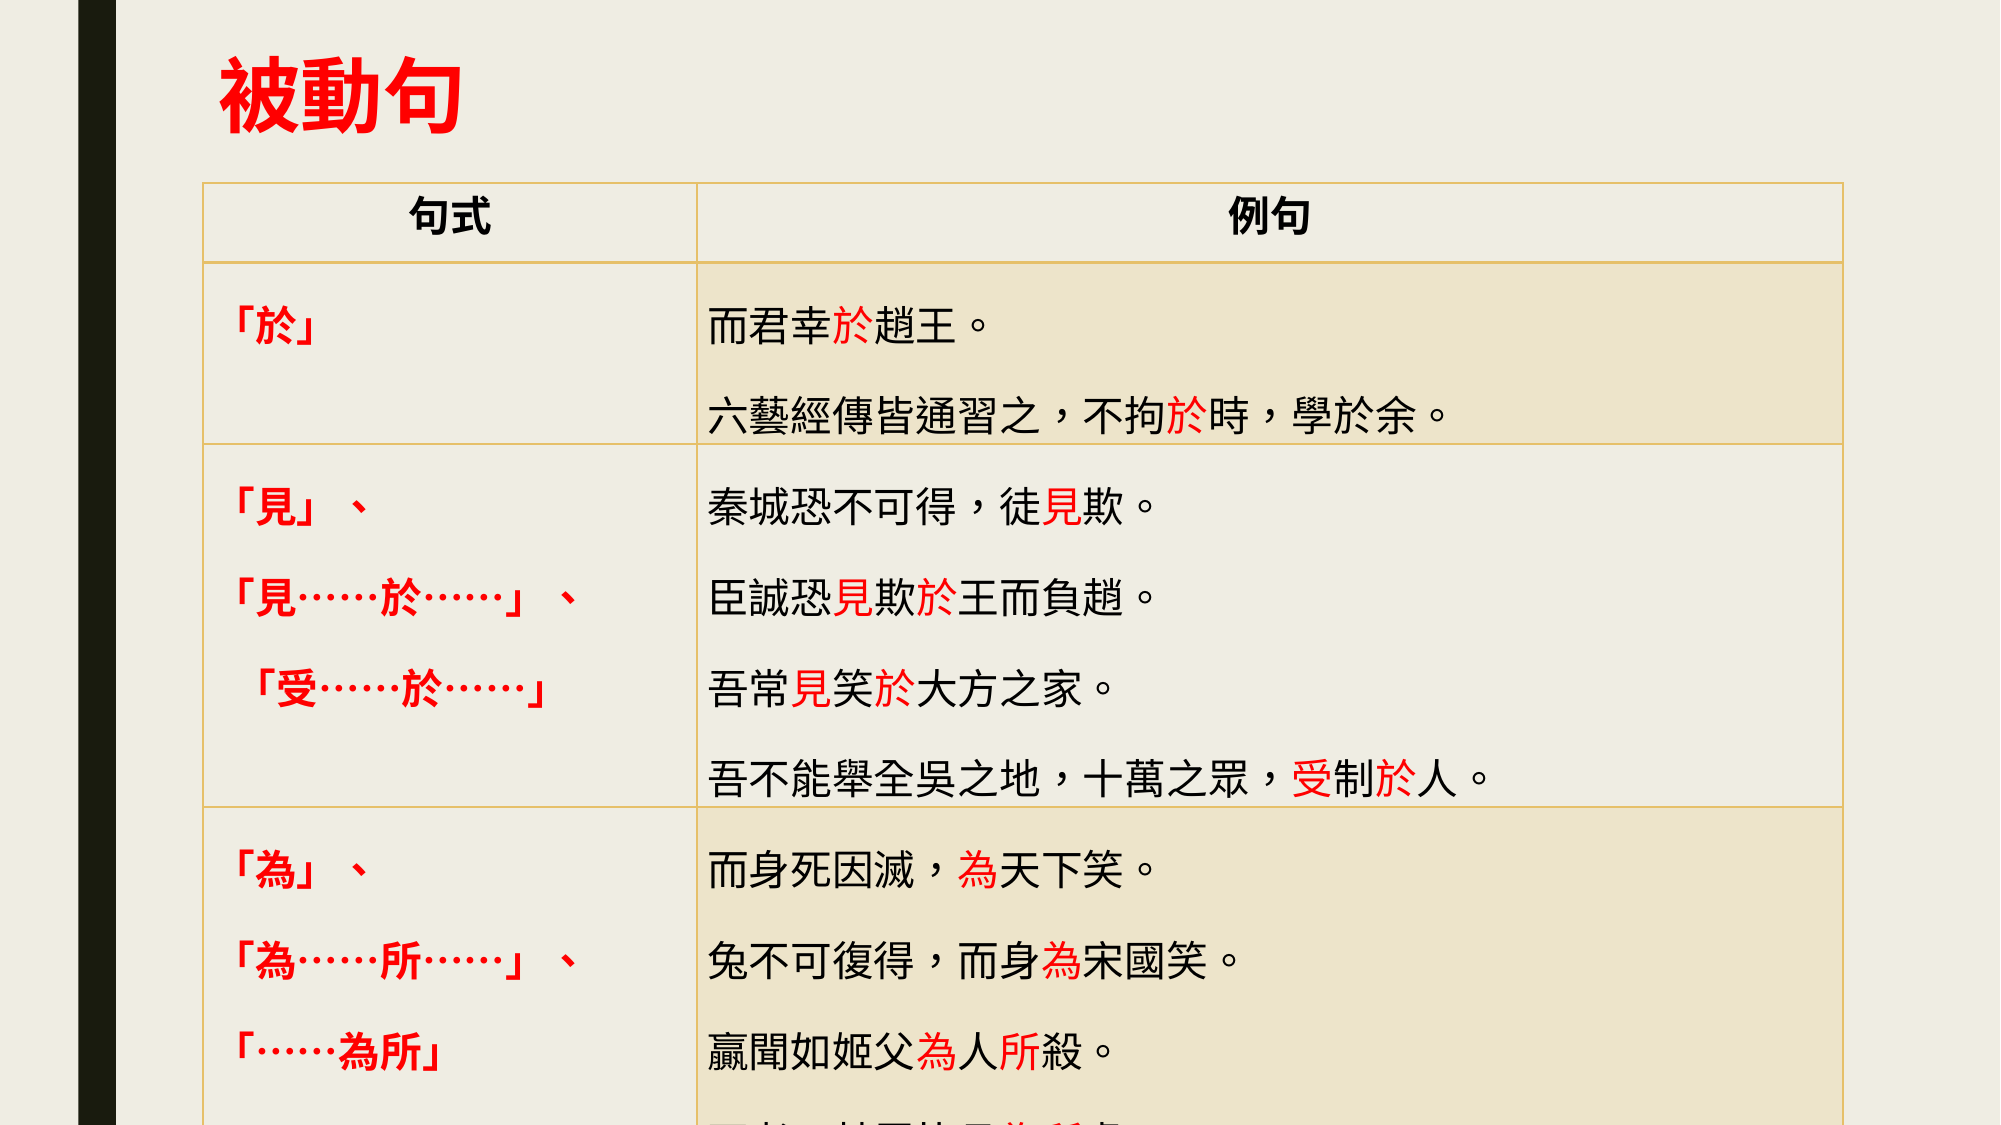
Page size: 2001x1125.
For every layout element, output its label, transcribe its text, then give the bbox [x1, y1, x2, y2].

table_cell 而君幸於趙王。 六藝經傳皆通習之，不拘於時，學於余。 [698, 264, 1842, 443]
table_cell 秦城恐不可得，徒見欺。 臣誠恐見欺於王而負趙。 吾常見笑於大方之家。 吾不能舉全吳之地，十萬之眾，受制於人。 [698, 445, 1842, 806]
table_header 句式 [204, 184, 696, 261]
table_cell 而身死因滅，為天下笑。 兔不可復得，而身為宋國笑。 贏聞如姬父為人所殺。 不者，若屬皆且為所虜。 [698, 808, 1842, 1125]
table_cell 「見」、 「見……於……」、 「受……於……」 [204, 445, 696, 806]
table_cell 「於」 [204, 264, 696, 443]
title 被動句 [203, 49, 1779, 153]
table_cell 「為」、 「為……所……」、 「……為所」 [204, 808, 696, 1125]
table_header 例句 [698, 184, 1842, 261]
